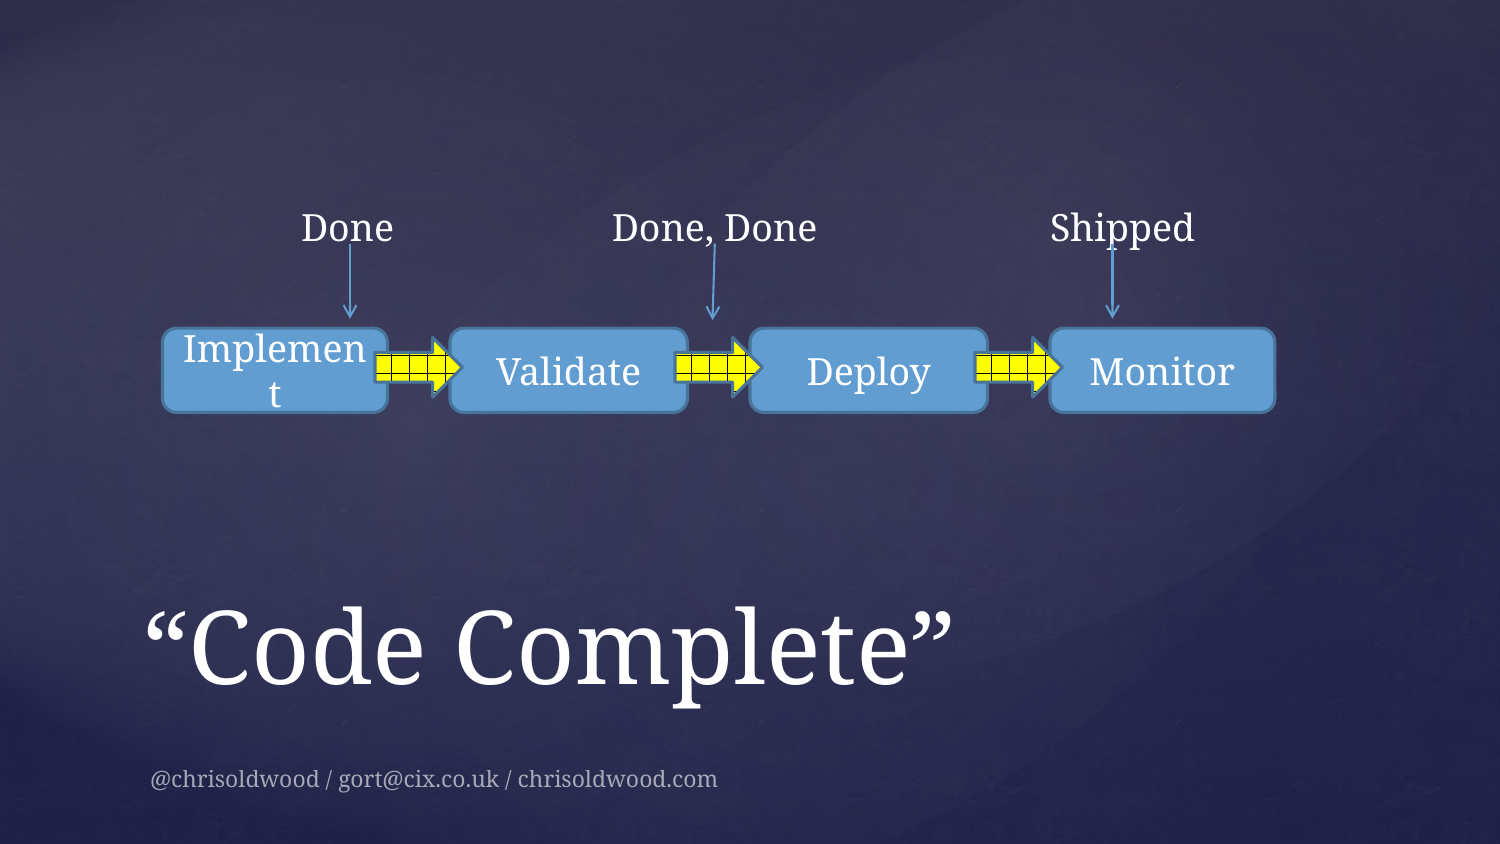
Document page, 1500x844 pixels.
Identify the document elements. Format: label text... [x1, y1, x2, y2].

text_box Done [286, 196, 410, 257]
text_box Done, Done [597, 196, 833, 257]
text_box Deploy [748, 326, 990, 415]
footer @chrisoldwood / gort@cix.co.uk / chrisoldwood.com [135, 757, 885, 803]
text_box [973, 335, 1064, 399]
text_box [673, 335, 764, 399]
text_box Implement [160, 326, 390, 415]
text_box Shipped [1035, 196, 1210, 257]
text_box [711, 243, 716, 321]
text_box [373, 335, 464, 399]
text_box Monitor [1048, 326, 1277, 415]
text_box Validate [448, 326, 690, 415]
title “Code Complete” [127, 600, 1413, 713]
